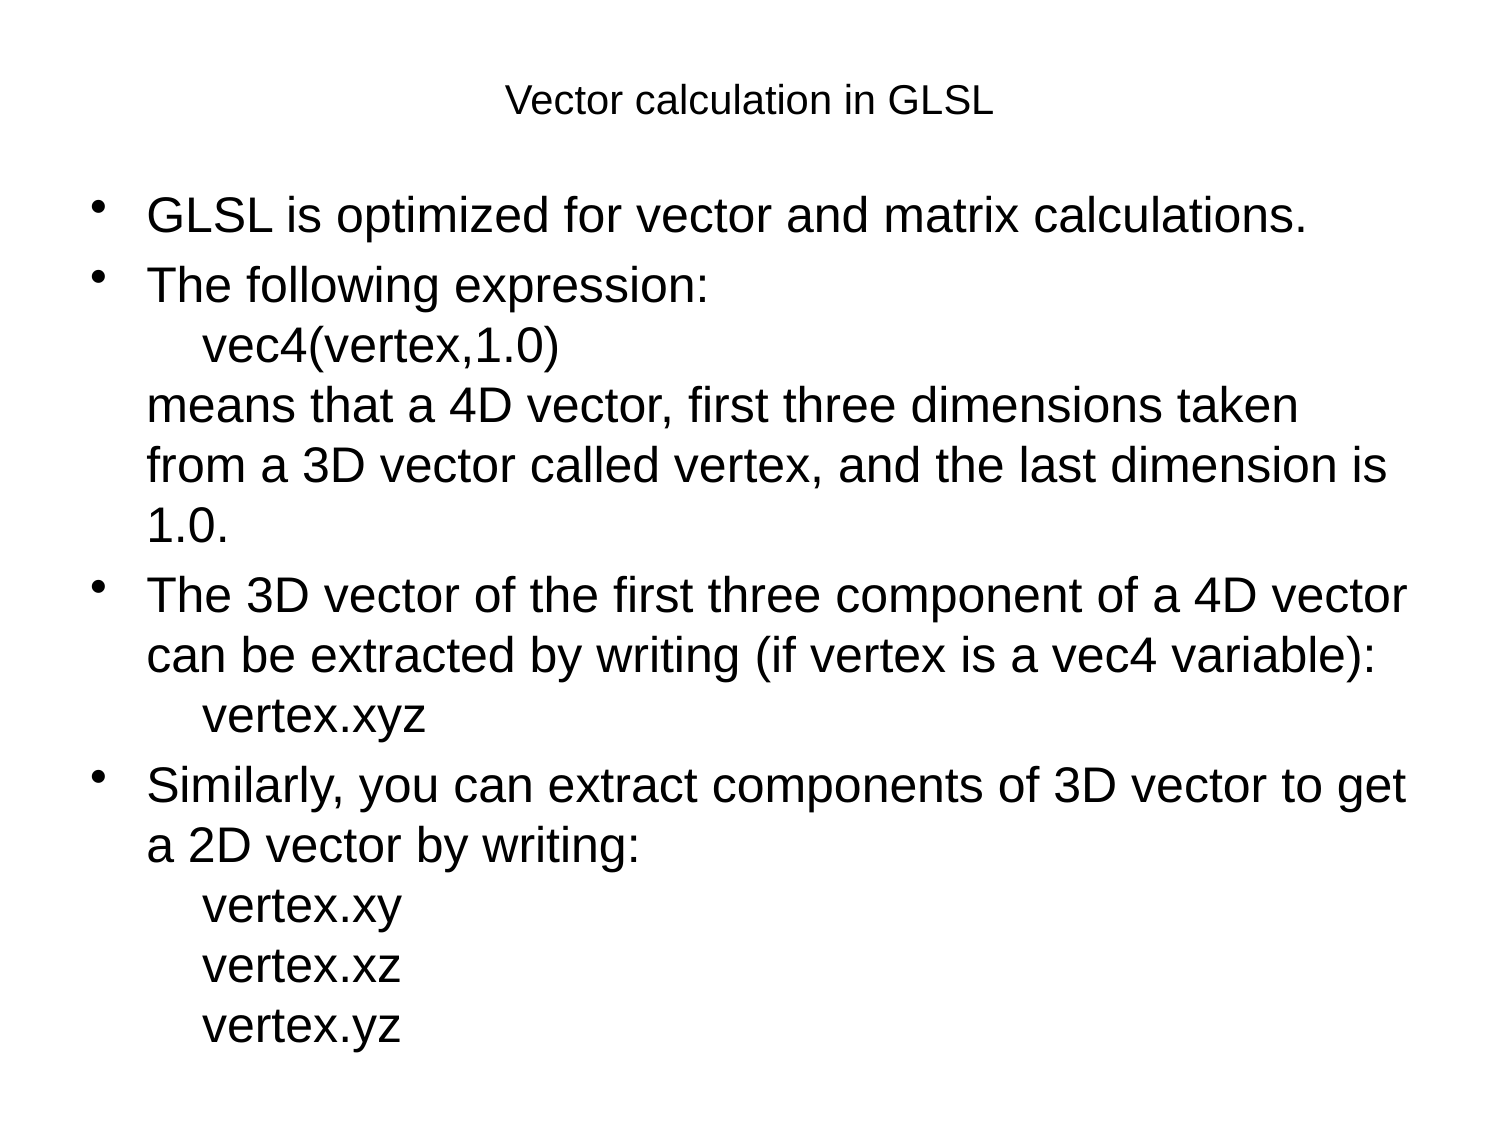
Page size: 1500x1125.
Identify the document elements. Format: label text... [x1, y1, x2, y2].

list GLSL is optimized for vector and matrix calculations. The following expression: vec4(vertex,1.0) means that a 4D vector, first three dimensions taken from a 3D vector called vertex, and the last dimension is 1.0. The 3D vector of the first three component of a 4D vector can be extracted by writing (if vertex is a vec4 variable): vertex.xyz Similarly, you can extract components of 3D vector to get a 2D vector by writing: vertex.xy vertex.xz vertex.yz [75, 174, 1425, 1005]
title Vector calculation in GLSL [75, 45, 1425, 150]
